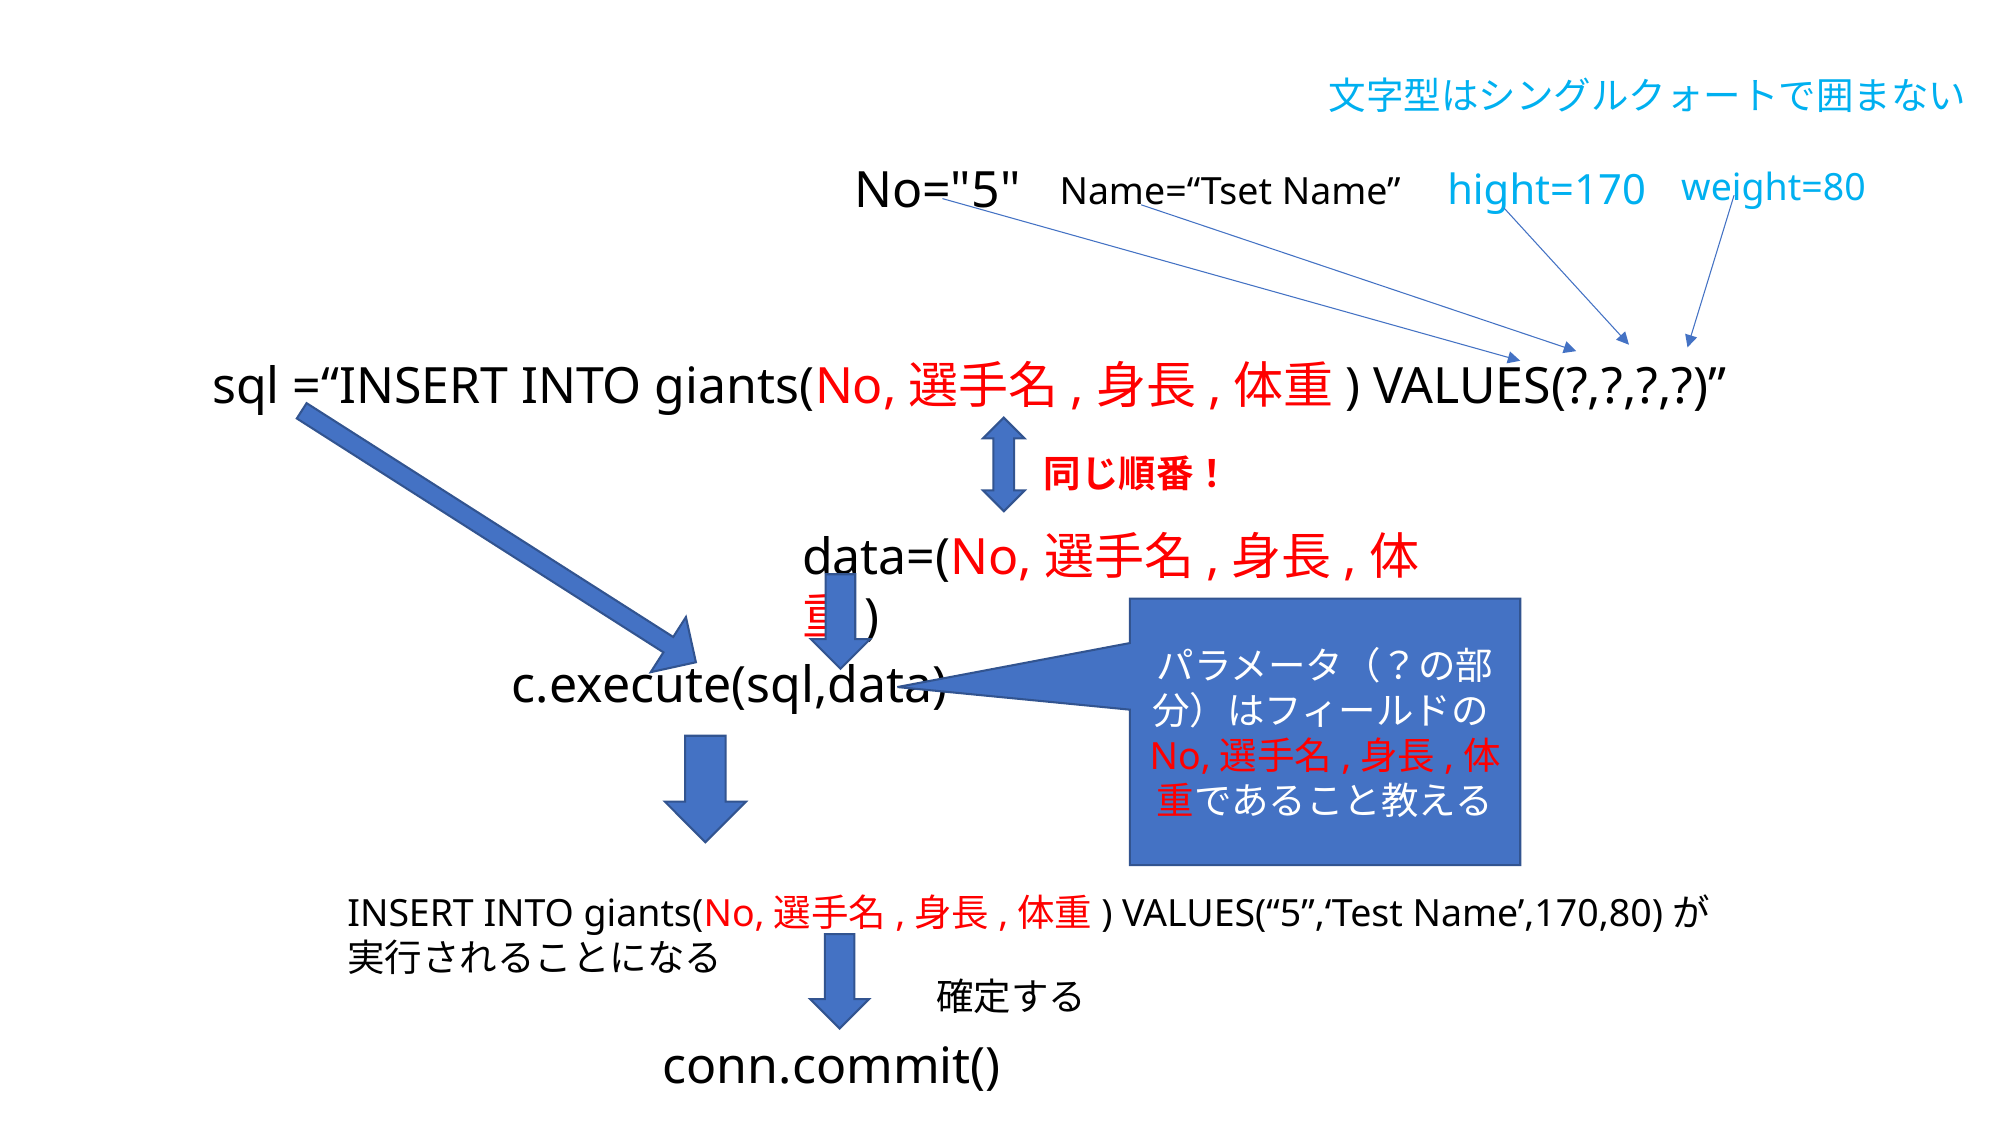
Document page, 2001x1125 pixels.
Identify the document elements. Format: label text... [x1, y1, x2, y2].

text_box hight=170 [1432, 155, 1687, 221]
text_box weight=80 [1666, 155, 1952, 216]
text_box Name=“Tset Name” [1044, 159, 1432, 198]
text_box 確定する [921, 965, 1101, 1026]
text_box [807, 933, 872, 1031]
text_box conn.commit() [647, 1025, 1648, 1101]
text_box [1503, 208, 1629, 345]
text_box sql =“INSERT INTO giants(No,選手名,身長,体重) VALUES(?,?,?,?)” [197, 346, 1742, 421]
text_box [808, 573, 873, 671]
text_box [295, 401, 698, 674]
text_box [1141, 204, 1577, 352]
text_box No="5" [839, 149, 1046, 225]
text_box c.execute(sql,data) [497, 644, 963, 720]
text_box パラメータ（？の部分）はフィールドのNo,選手名,身長,体重であること教える [897, 597, 1522, 867]
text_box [942, 198, 1521, 361]
text_box [662, 734, 749, 844]
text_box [1687, 195, 1735, 348]
text_box [980, 416, 1028, 513]
text_box INSERT INTO giants(No,選手名,身長,体重) VALUES(“5”,‘Test Name’,170,80)が実行されることになる [332, 881, 1748, 987]
text_box 同じ順番！ [1029, 443, 1492, 503]
text_box data=(No,選手名,身長,体重) [787, 517, 1462, 652]
text_box 文字型はシングルクォートで囲まない [1314, 64, 1982, 125]
